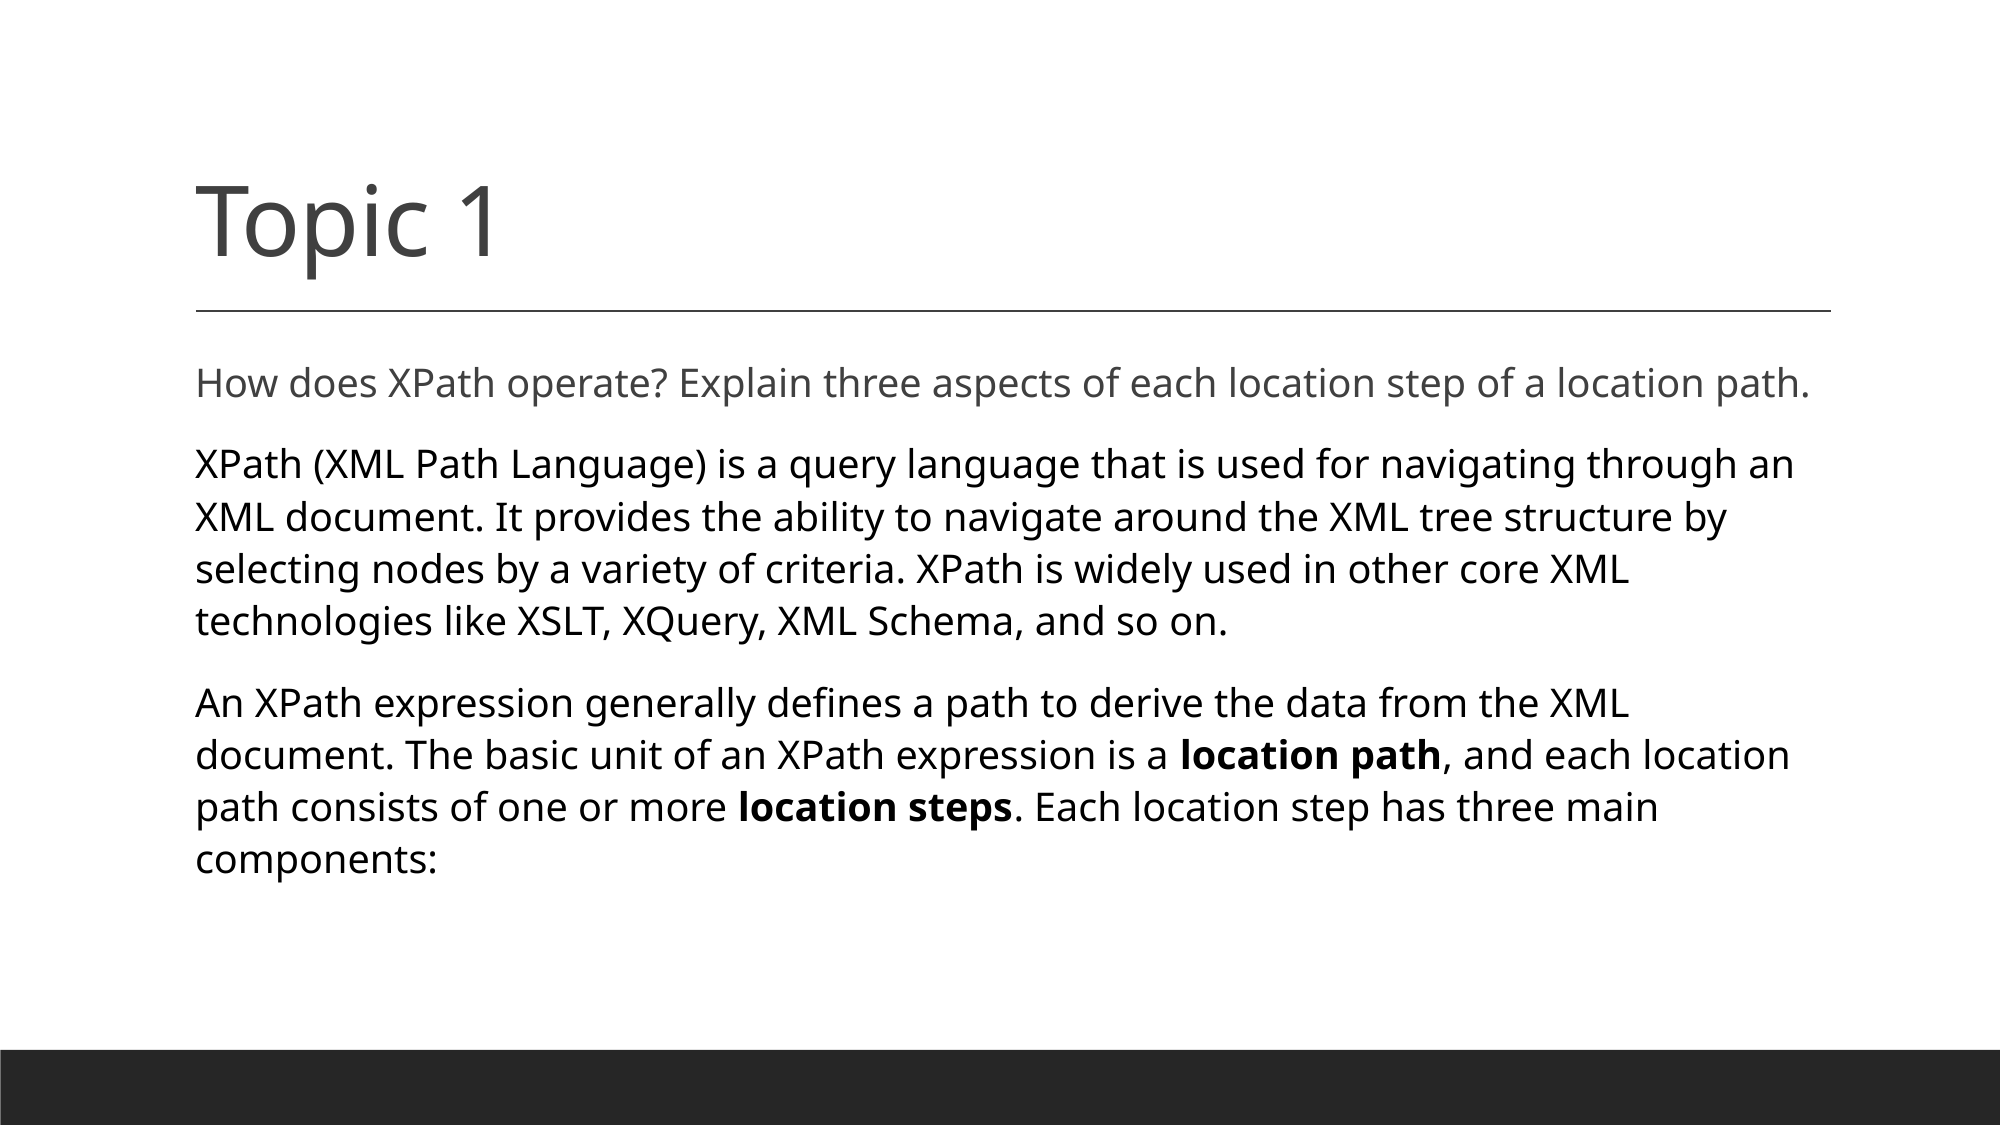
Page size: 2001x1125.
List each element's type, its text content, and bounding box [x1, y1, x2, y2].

list How does XPath operate? Explain three aspects of each location step of a location path. XPath (XML Path Language) is a query language that is used for navigating through an XML document. It provides the ability to navigate around the XML tree structure by selecting nodes by a variety of criteria. XPath is widely used in other core XML technologies like XSLT, XQuery, XML Schema, and so on. An XPath expression generally defines a path to derive the data from the XML document. The basic unit of an XPath expression is a location path, and each location path consists of one or more location steps. Each location step has three main components: [180, 345, 1830, 963]
title Topic 1 [180, 47, 1830, 285]
